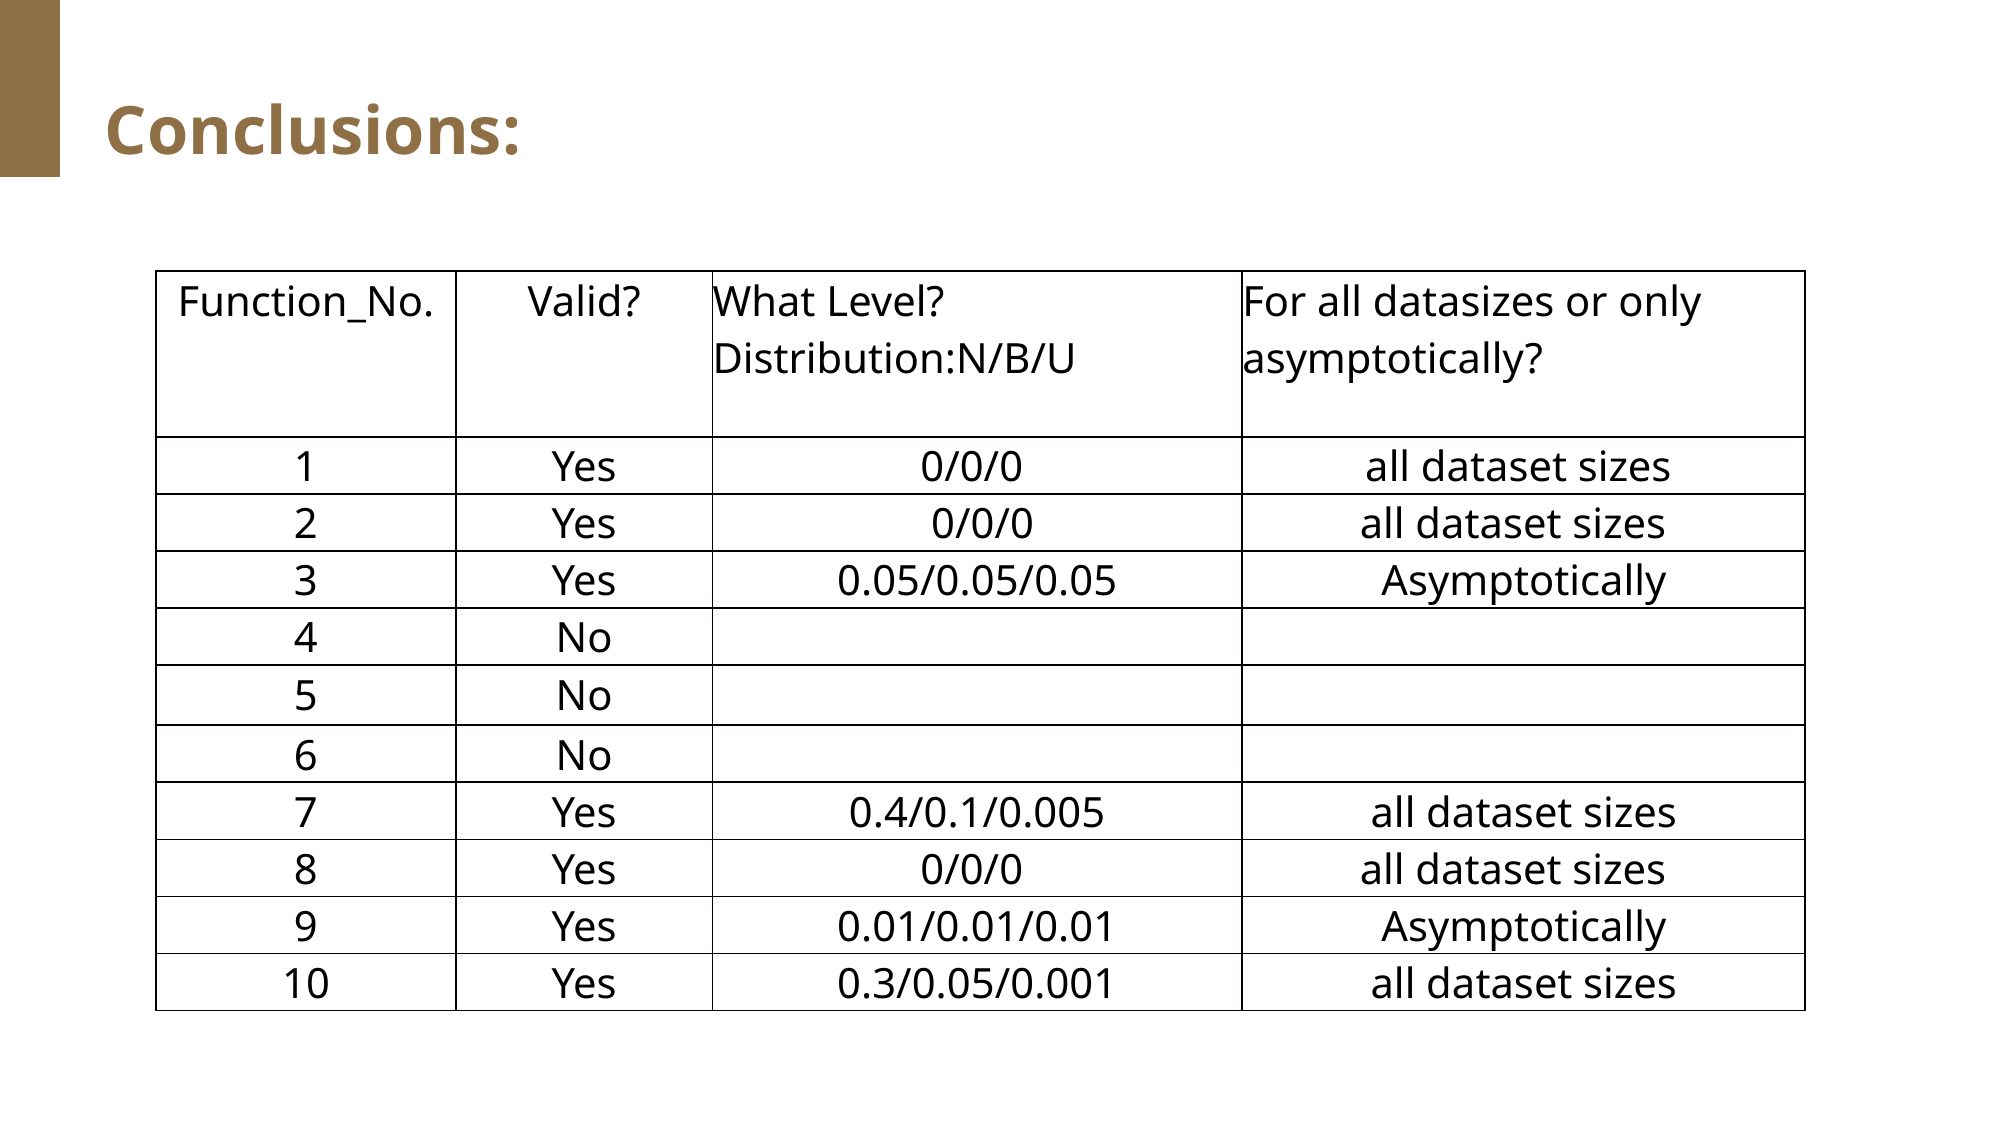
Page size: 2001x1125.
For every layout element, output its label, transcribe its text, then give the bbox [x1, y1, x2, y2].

table_cell all dataset sizes [1243, 495, 1804, 550]
table_cell 0/0/0 [713, 438, 1241, 493]
table_cell [1243, 666, 1804, 724]
table_cell Yes [457, 783, 712, 839]
table_header For all datasizes or only asymptotically? [1243, 272, 1804, 436]
table_cell Yes [457, 954, 712, 1010]
table_cell all dataset sizes [1243, 840, 1804, 896]
table_cell Yes [457, 552, 712, 607]
text_box Conclusions: [90, 77, 1113, 177]
table_header Function_No. [157, 272, 455, 436]
table_cell Yes [457, 897, 712, 953]
table_cell 2 [157, 495, 455, 550]
table_cell Asymptotically [1243, 897, 1804, 953]
table_cell 1 [157, 438, 455, 493]
table_cell 0.05/0.05/0.05 [713, 552, 1241, 607]
table_cell 10 [157, 954, 455, 1010]
table_cell all dataset sizes [1243, 783, 1804, 839]
table_cell No [457, 609, 712, 664]
table_cell 0/0/0 [713, 840, 1241, 896]
table_cell all dataset sizes [1243, 954, 1804, 1010]
table_cell [1243, 726, 1804, 781]
table_cell [1243, 609, 1804, 664]
table_cell Yes [457, 438, 712, 493]
table_cell Asymptotically [1243, 552, 1804, 607]
table_cell No [457, 726, 712, 781]
table_cell 0.3/0.05/0.001 [713, 954, 1241, 1010]
table_cell No [457, 666, 712, 724]
table_cell 9 [157, 897, 455, 953]
table_cell 8 [157, 840, 455, 896]
table_cell [713, 666, 1241, 724]
text_box [0, 0, 60, 177]
table_cell 3 [157, 552, 455, 607]
table_cell [713, 609, 1241, 664]
table_header Valid? [457, 272, 712, 436]
table_cell 0.01/0.01/0.01 [713, 897, 1241, 953]
table_cell Yes [457, 495, 712, 550]
table_cell 0.4/0.1/0.005 [713, 783, 1241, 839]
table_cell 7 [157, 783, 455, 839]
table_cell 6 [157, 726, 455, 781]
table_cell 5 [157, 666, 455, 724]
table_cell Yes [457, 840, 712, 896]
table_cell 4 [157, 609, 455, 664]
table_cell 0/0/0 [713, 495, 1241, 550]
table_cell [713, 726, 1241, 781]
table_cell all dataset sizes [1243, 438, 1804, 493]
table_header What Level? Distribution:N/B/U [713, 272, 1241, 436]
